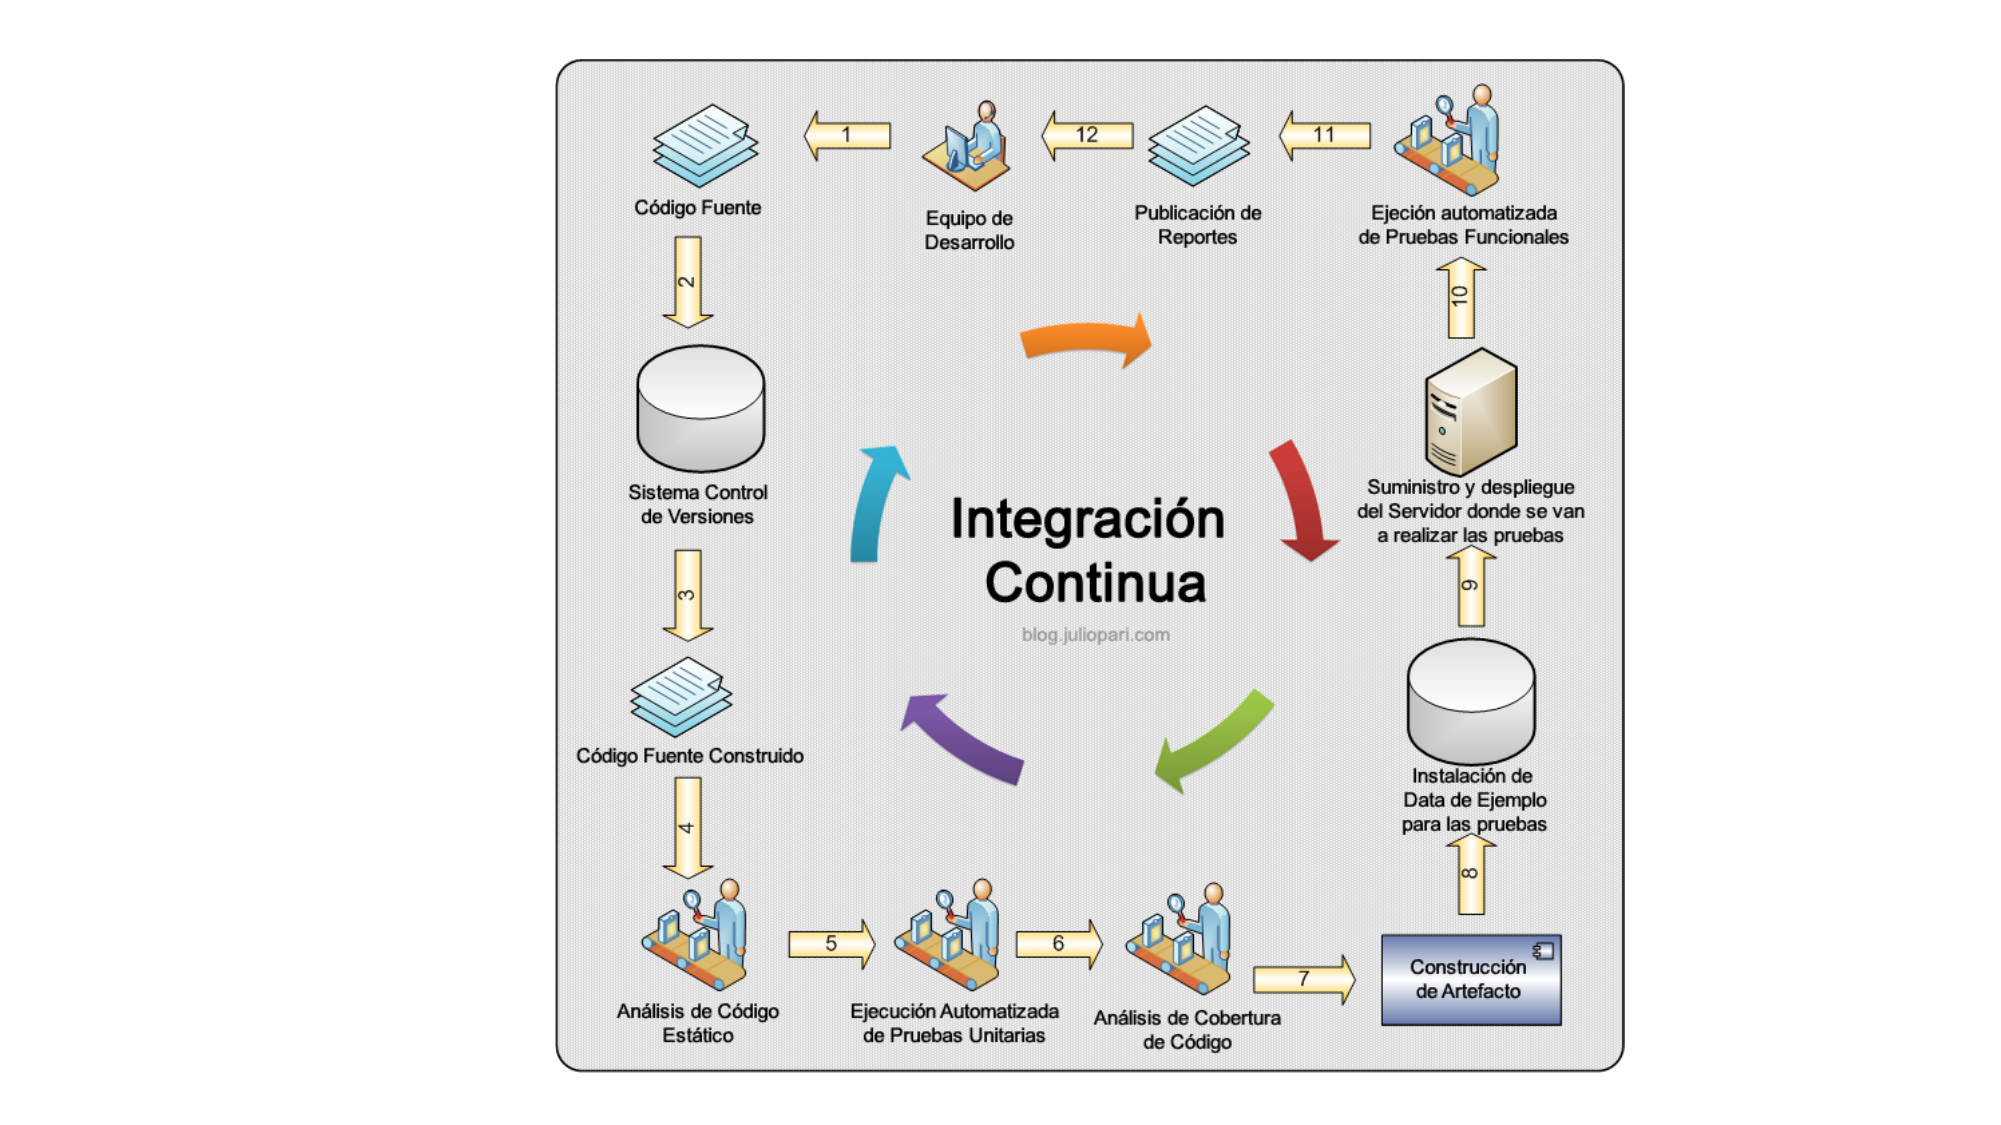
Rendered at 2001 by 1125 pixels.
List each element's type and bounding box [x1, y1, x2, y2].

picture [555, 58, 1625, 1073]
